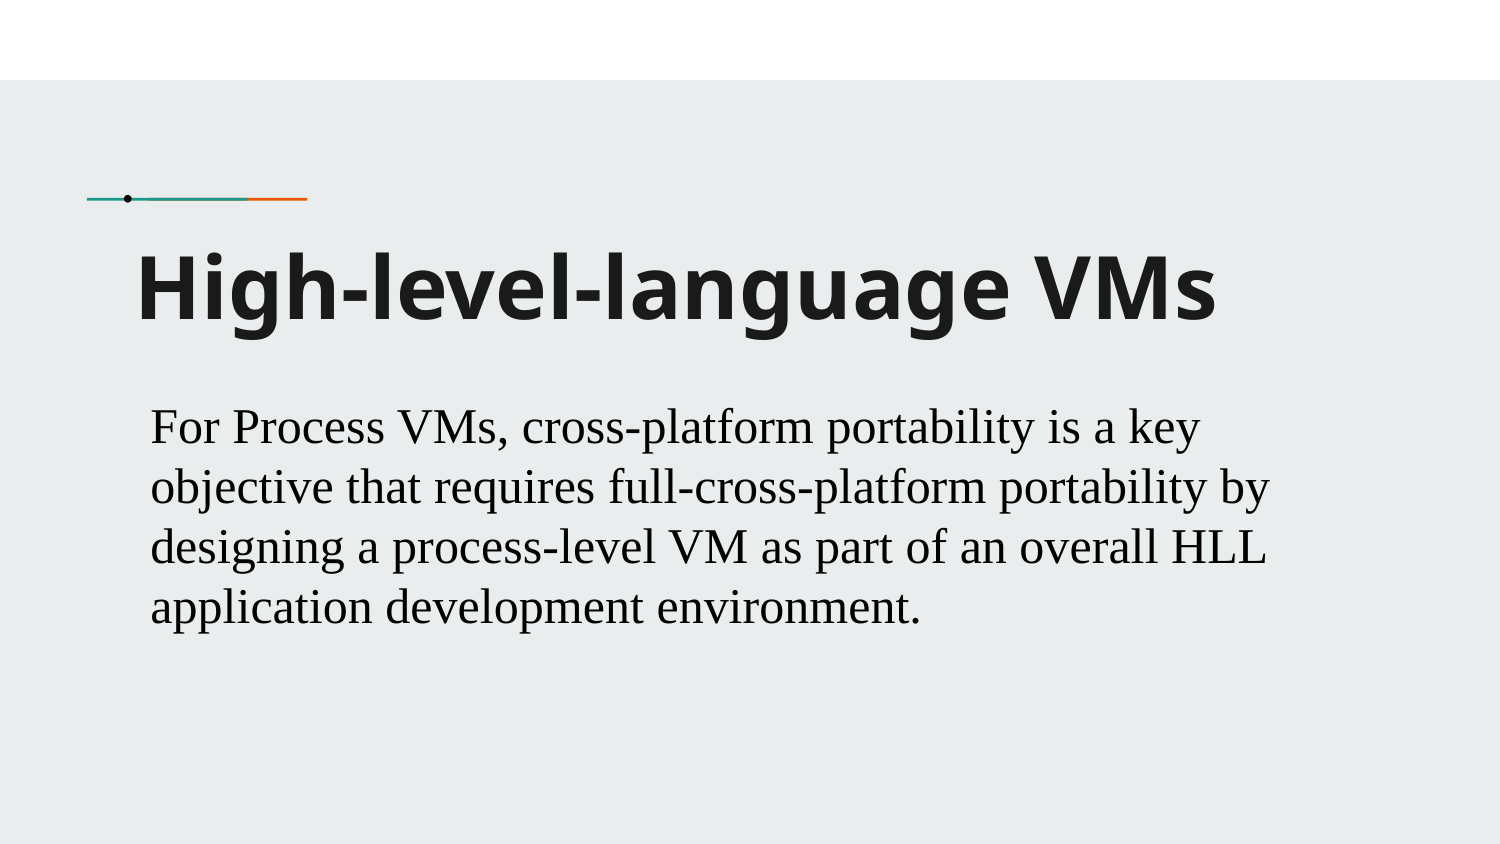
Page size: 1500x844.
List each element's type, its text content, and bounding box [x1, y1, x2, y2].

subtitle For Process VMs, cross-platform portability is a key objective that requires full-cross-platform portability by designing a process-level VM as part of an overall HLL application development environment. [135, 378, 1397, 708]
title High-level-language VMs [119, 216, 1381, 350]
picture [119, 190, 136, 207]
